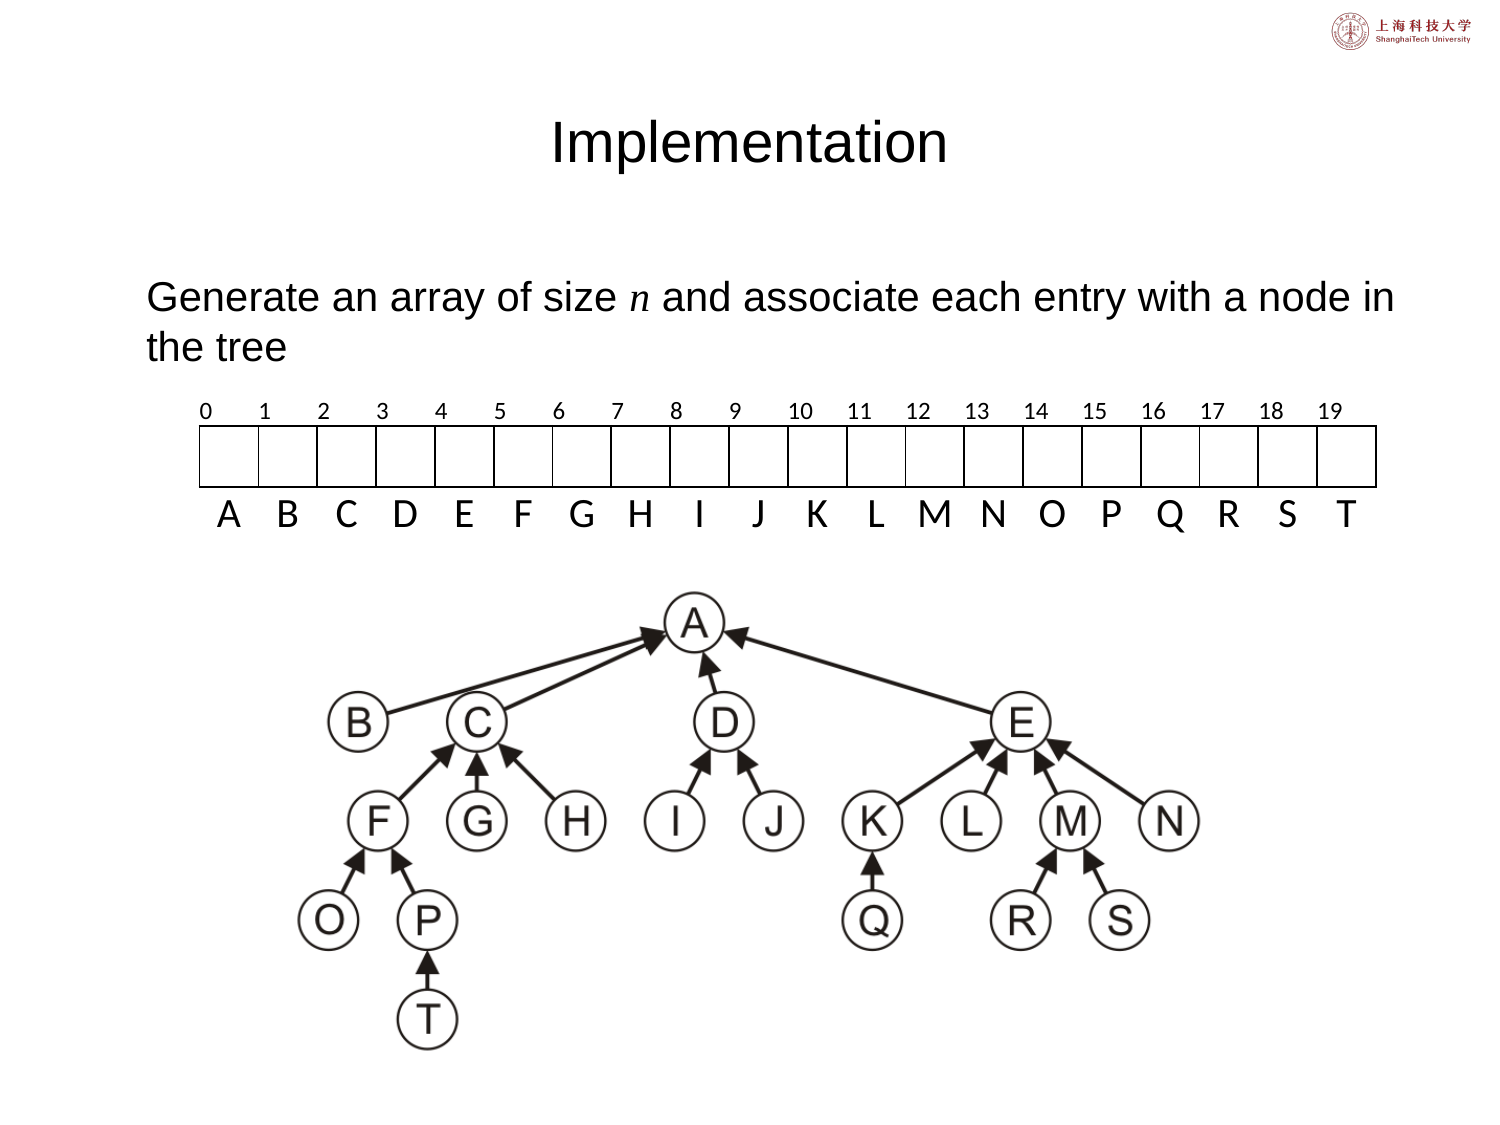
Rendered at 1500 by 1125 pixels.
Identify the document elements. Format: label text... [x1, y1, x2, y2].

table_header 13 [964, 401, 1023, 425]
table_cell [1318, 427, 1375, 486]
picture [288, 583, 1258, 1059]
table_header 16 [1141, 401, 1200, 425]
table_cell [1142, 427, 1199, 486]
table_cell [965, 427, 1022, 486]
table_cell [1259, 427, 1316, 486]
table_cell F [494, 488, 553, 548]
table_header 9 [729, 401, 788, 425]
table_header 18 [1258, 401, 1317, 425]
table_cell [553, 427, 610, 486]
table_cell K [788, 488, 847, 548]
table_header 6 [553, 401, 611, 425]
table_cell [1024, 427, 1081, 486]
table_cell [377, 427, 434, 486]
table_header 19 [1317, 401, 1376, 425]
table_header 8 [670, 401, 729, 425]
table_header 7 [611, 401, 670, 425]
table_cell [436, 427, 493, 486]
table_header 15 [1082, 401, 1141, 425]
table_cell T [1317, 488, 1376, 548]
table_cell A [200, 488, 258, 548]
table_header 2 [317, 401, 376, 425]
table_header 12 [905, 401, 964, 425]
table_cell [848, 427, 905, 486]
table_cell L [847, 488, 905, 548]
table_cell P [1082, 488, 1141, 548]
table_header 4 [435, 401, 494, 425]
table_cell J [729, 488, 788, 548]
table_header 3 [376, 401, 435, 425]
table_header 17 [1200, 401, 1258, 425]
table_cell M [905, 488, 964, 548]
picture [1327, 0, 1478, 109]
table_cell [671, 427, 728, 486]
table_cell [1200, 427, 1257, 486]
table_cell O [1023, 488, 1082, 548]
table_cell [1083, 427, 1140, 486]
list Generate an array of size n and associate each entry with a node in the tree [74, 262, 1426, 1006]
table_cell [612, 427, 669, 486]
table_cell S [1258, 488, 1317, 548]
table_cell [318, 427, 375, 486]
table_cell N [964, 488, 1023, 548]
table_cell [730, 427, 787, 486]
table_header 0 [200, 401, 258, 425]
table_cell [906, 427, 963, 486]
table_cell G [553, 488, 611, 548]
table_header 10 [788, 401, 847, 425]
table_cell [789, 427, 846, 486]
table_header 14 [1023, 401, 1082, 425]
table_cell H [611, 488, 670, 548]
table_cell Q [1141, 488, 1200, 548]
table_cell B [258, 488, 317, 548]
table_cell [259, 427, 316, 486]
table_cell D [376, 488, 435, 548]
table_cell [200, 427, 258, 486]
table_cell E [435, 488, 494, 548]
table_cell I [670, 488, 729, 548]
table_header 1 [258, 401, 317, 425]
table_header 5 [494, 401, 553, 425]
table_cell R [1200, 488, 1258, 548]
table_cell [495, 427, 552, 486]
title Implementation [74, 44, 1426, 233]
table_header 11 [847, 401, 905, 425]
table_cell C [317, 488, 376, 548]
